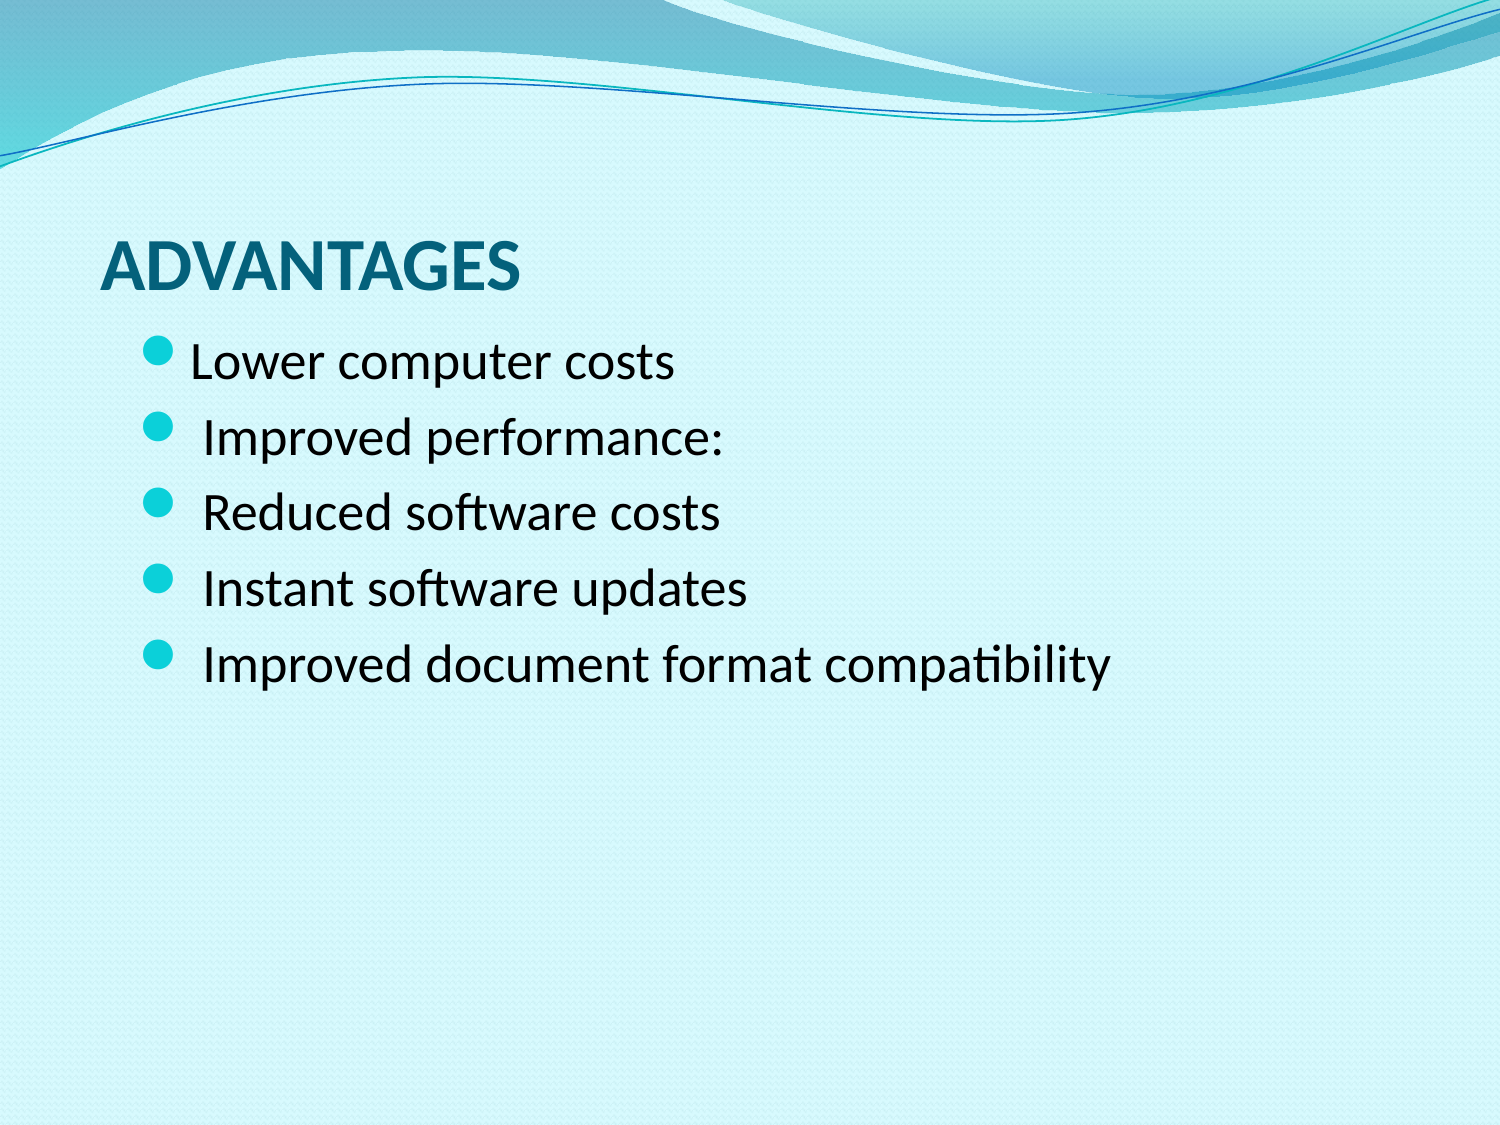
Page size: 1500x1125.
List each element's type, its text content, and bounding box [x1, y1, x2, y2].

title ADVANTAGES [100, 208, 1451, 396]
list Lower computer costs Improved performance: Reduced software costs Instant software updates Improved document format compatibility [123, 317, 1500, 1038]
